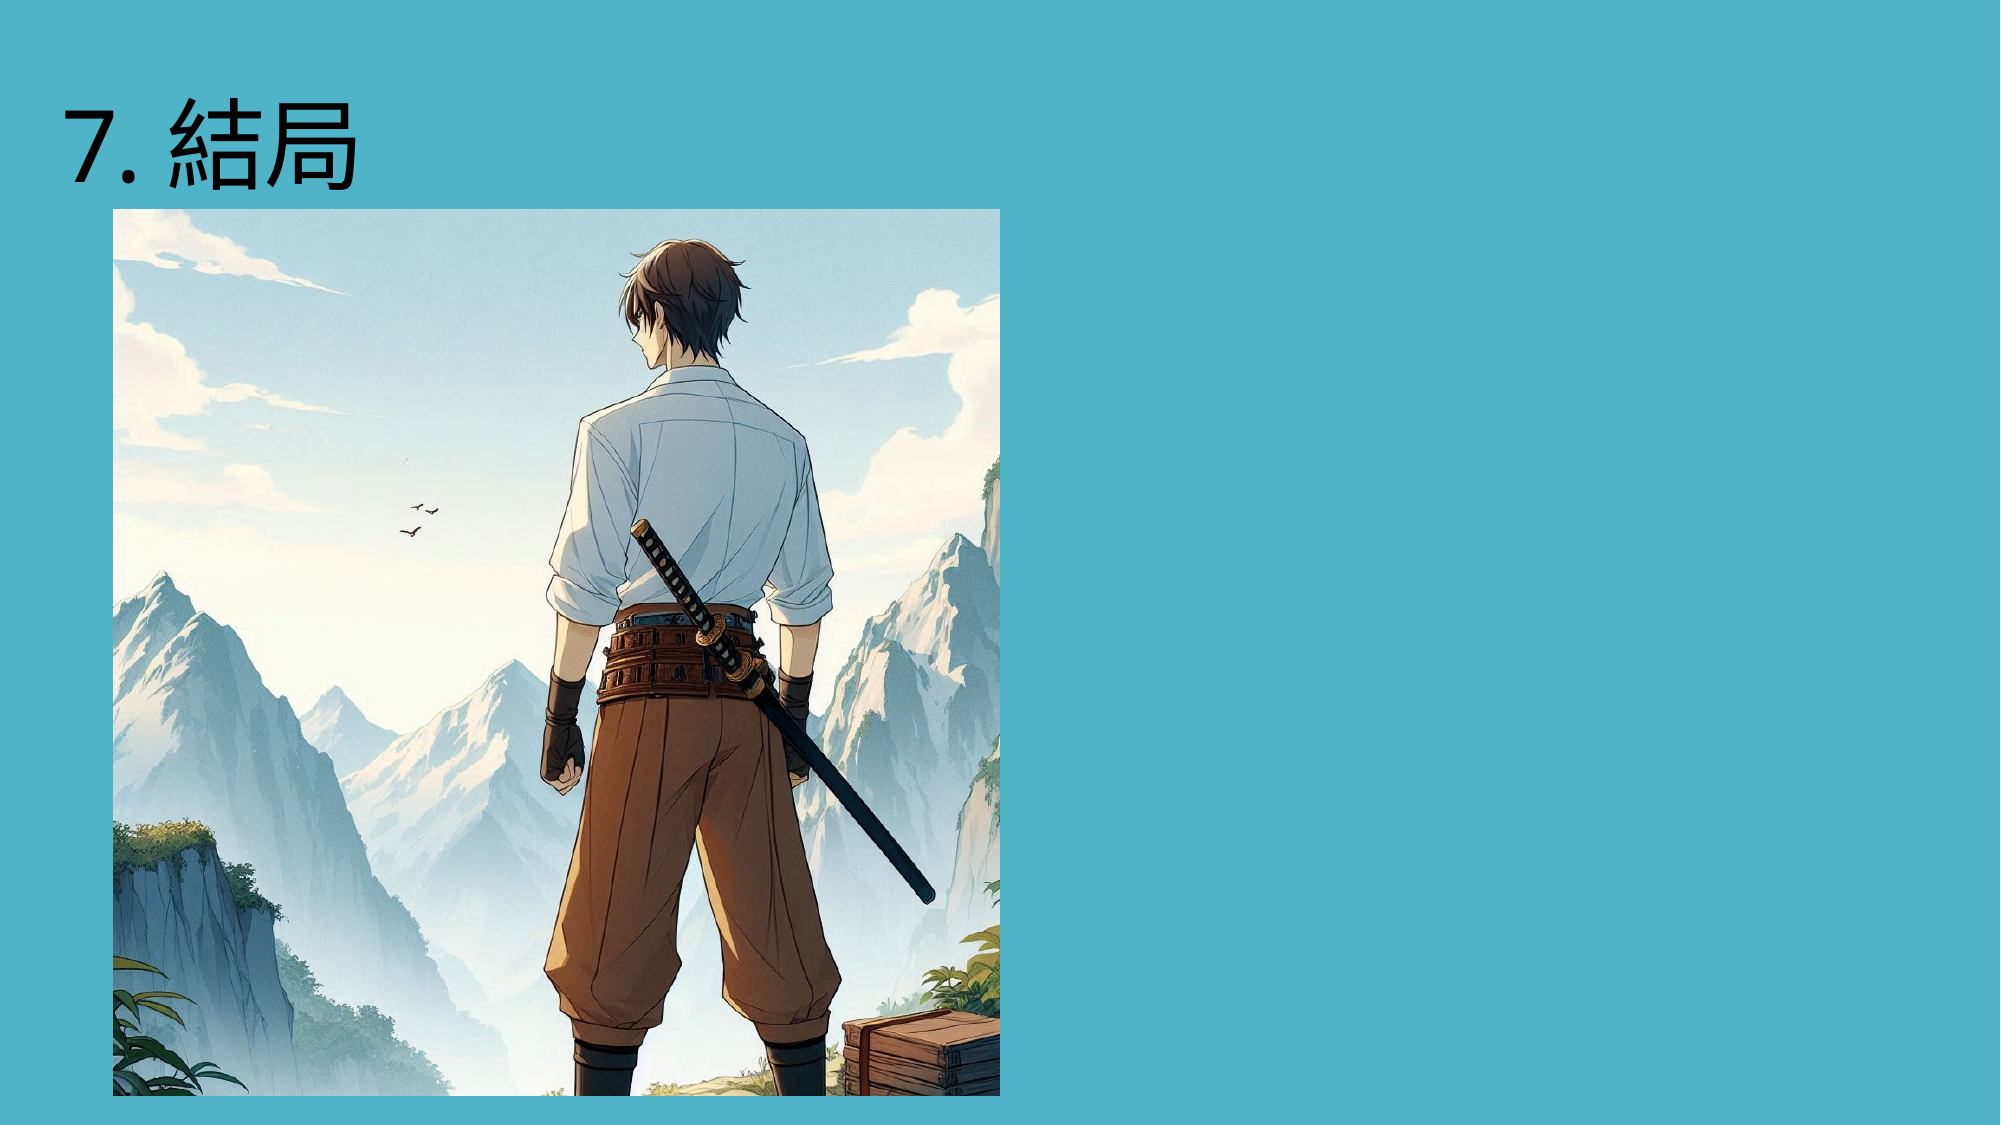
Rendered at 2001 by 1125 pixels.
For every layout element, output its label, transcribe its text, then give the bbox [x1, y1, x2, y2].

picture [113, 209, 1001, 1097]
title 7.結局 [46, 0, 1547, 210]
